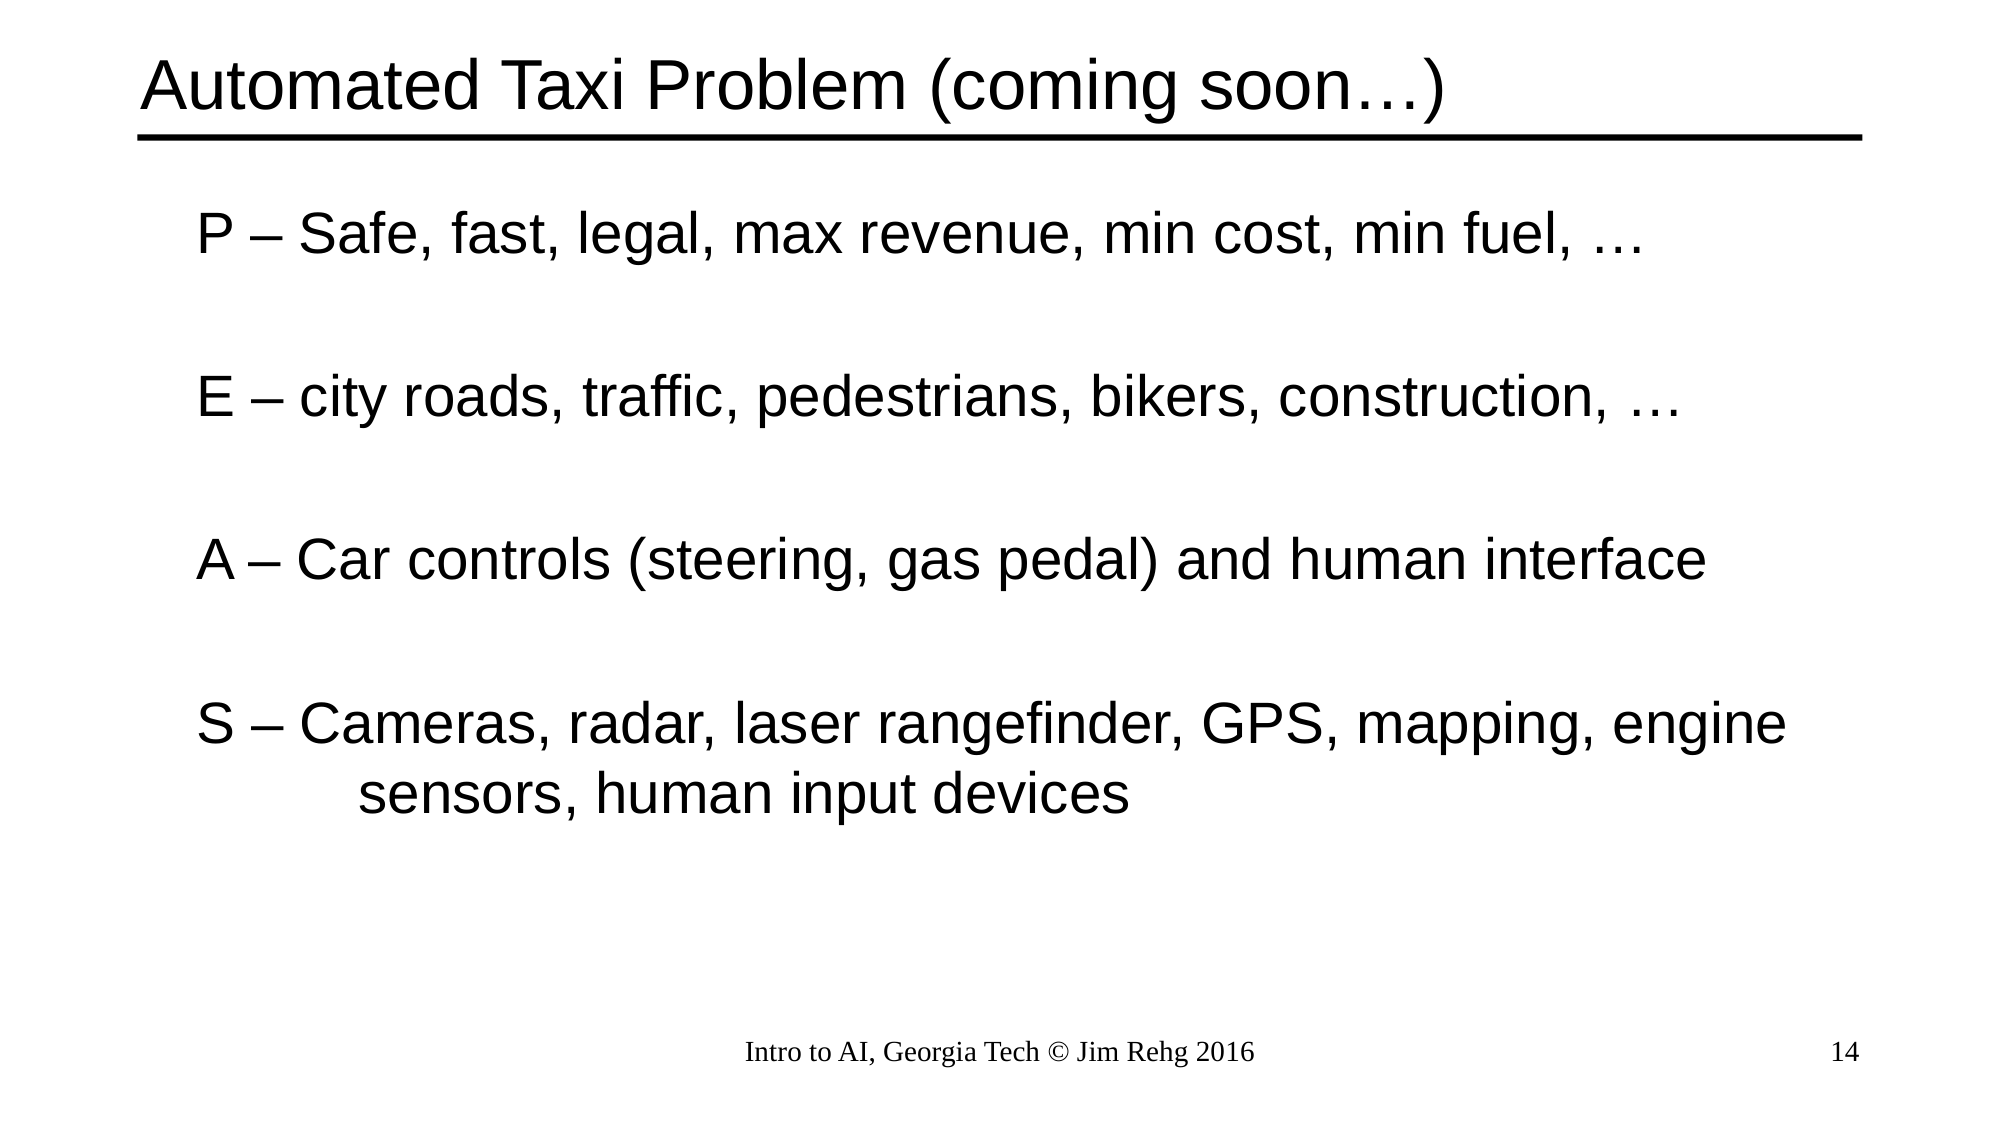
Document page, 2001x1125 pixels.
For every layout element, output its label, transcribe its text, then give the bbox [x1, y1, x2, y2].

title Automated Taxi Problem (coming soon…) [125, 12, 1875, 150]
slide_number 14 [1433, 1024, 1876, 1101]
list P – Safe, fast, legal, max revenue, min cost, min fuel, … E – city roads, traffic, pedestrians, bikers, construction, … A – Car controls (steering, gas pedal) and human interface S – Cameras, radar, laser rangefinder, GPS, mapping, engine sensors, human input devices [125, 187, 1875, 1013]
footer Intro to AI, Georgia Tech © Jim Rehg 2016 [683, 1024, 1317, 1101]
